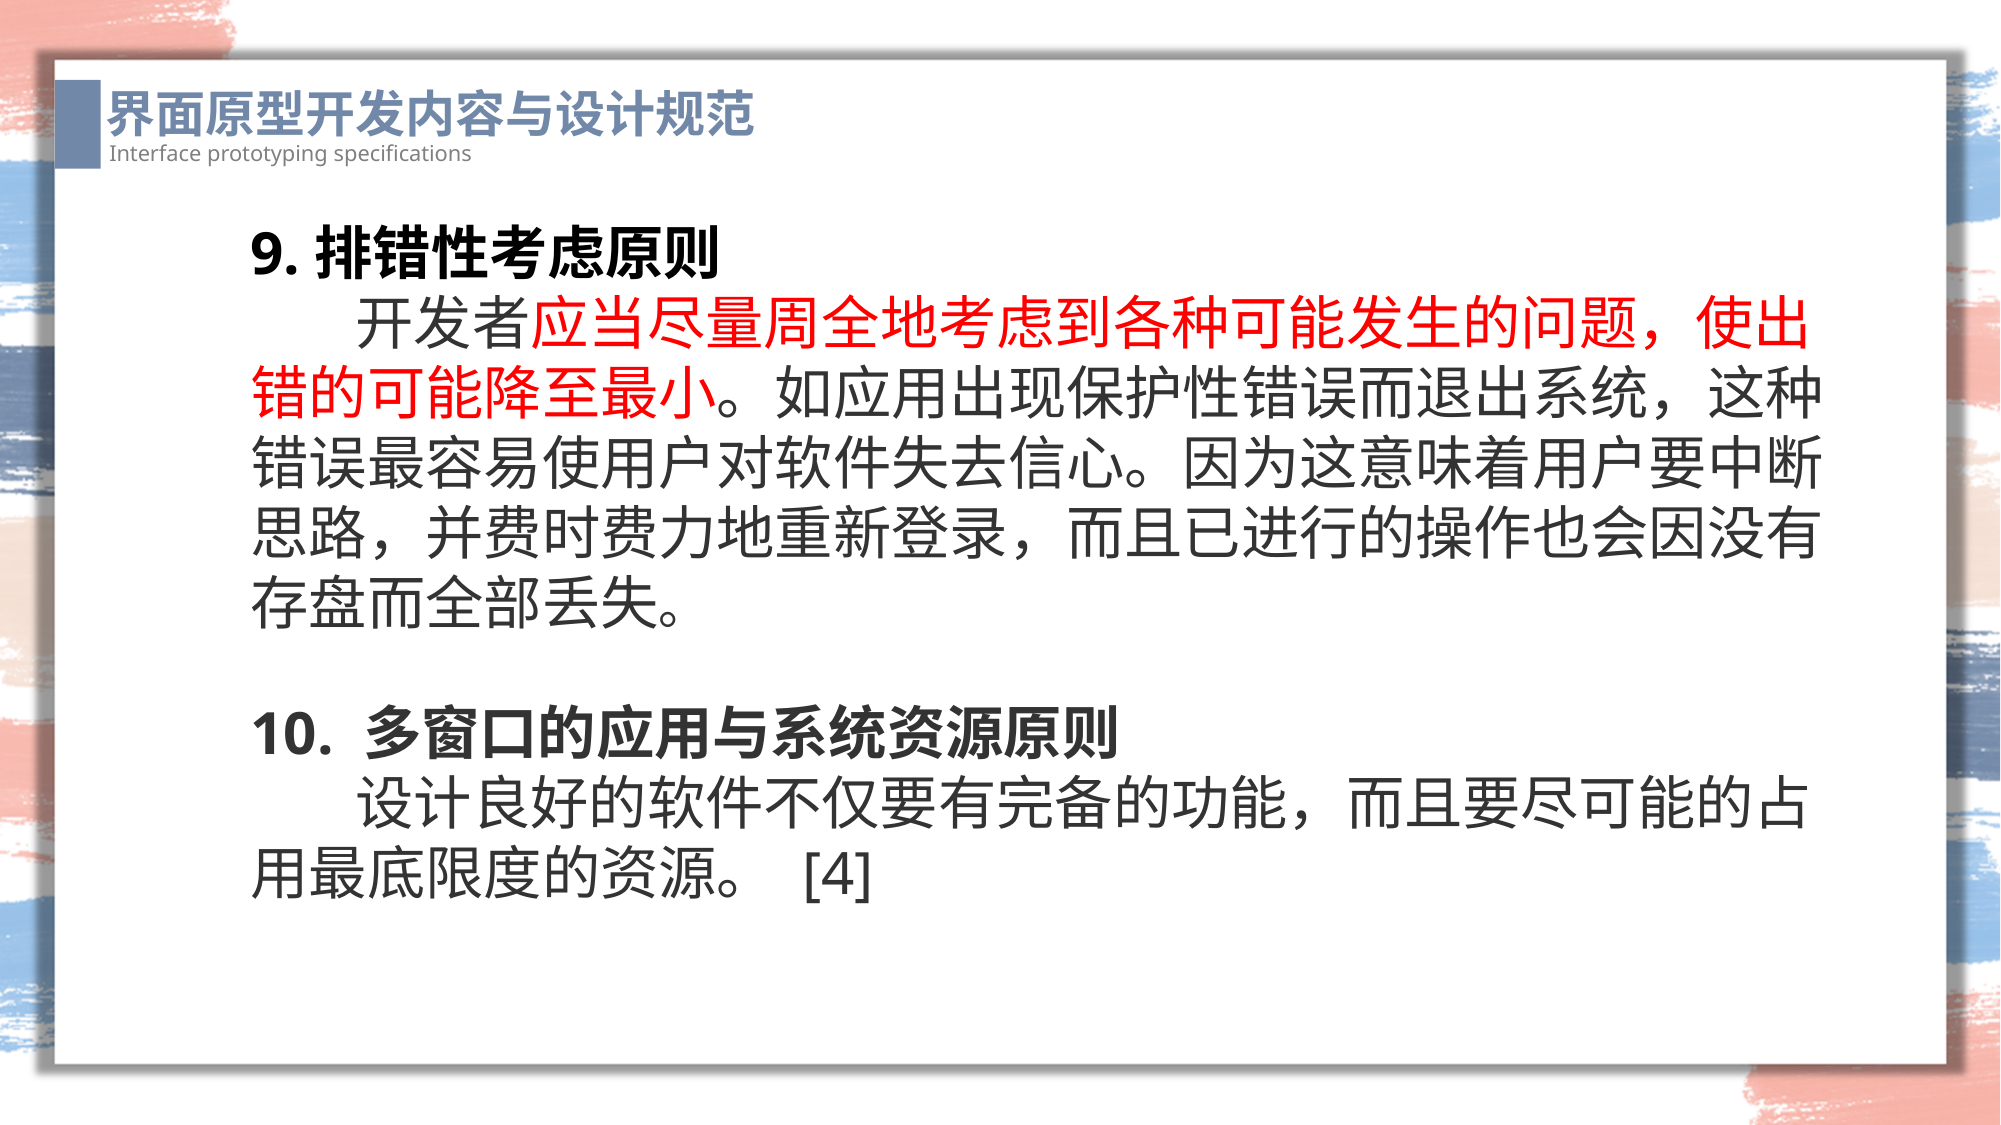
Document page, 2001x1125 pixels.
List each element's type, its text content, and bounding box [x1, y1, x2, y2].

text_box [54, 74, 771, 174]
picture [0, 0, 2001, 1125]
text_box 9.排错性考虑原则 开发者应当尽量周全地考虑到各种可能发生的问题，使出错的可能降至最小。如应用出现保护性错误而退出系统，这种错误最容易使用户对软件失去信心。因为这意味着用户要中断思路，并费时费力地重新登录，而且已进行的操作也会因没有存盘而全部丢失。 10. 多窗口的应用与系统资源原则 设计良好的软件不仅要有完备的功能，而且要尽可能的占用最底限度的资源。 [4] [236, 208, 1850, 918]
